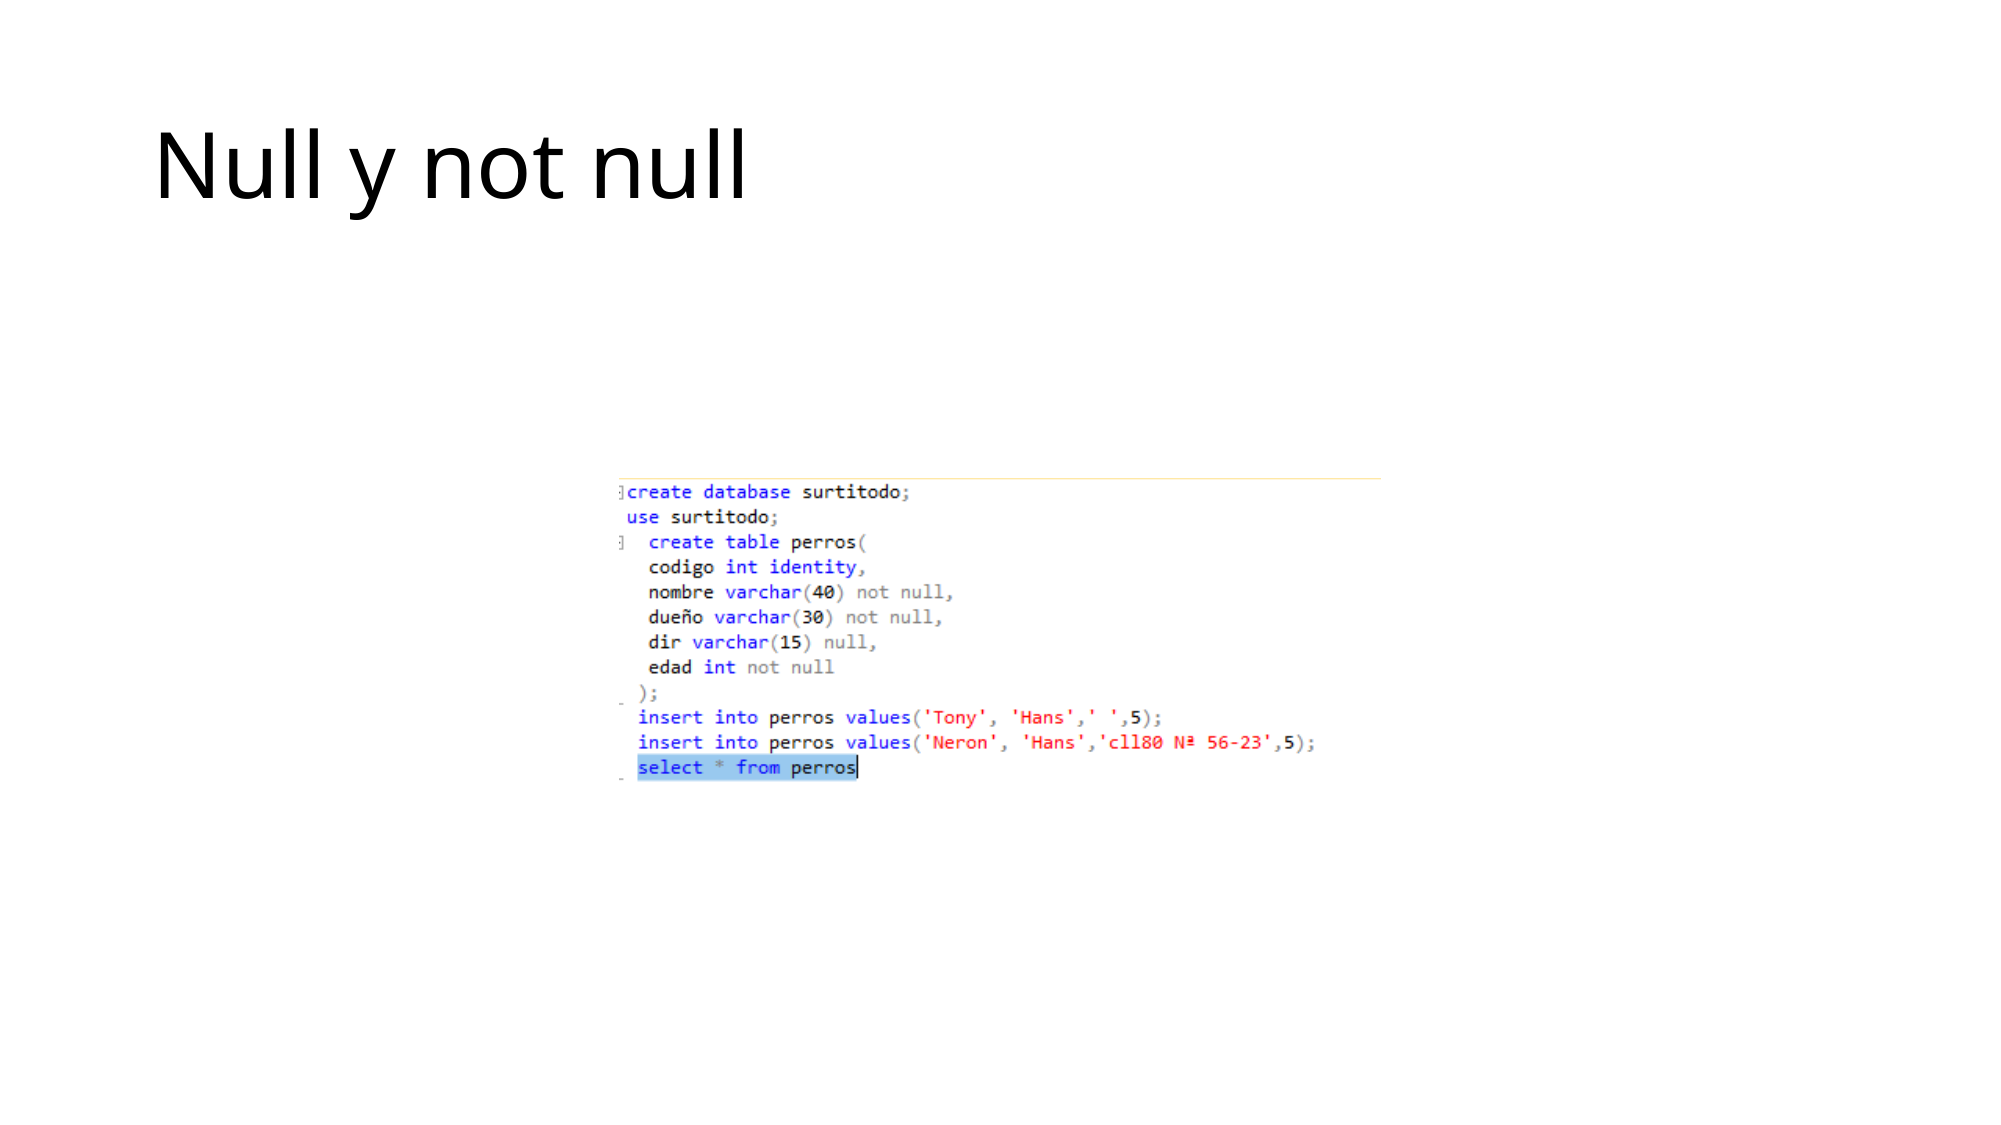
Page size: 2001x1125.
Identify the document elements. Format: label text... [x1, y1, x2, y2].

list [619, 478, 1381, 835]
title Null y not null [137, 59, 1863, 278]
